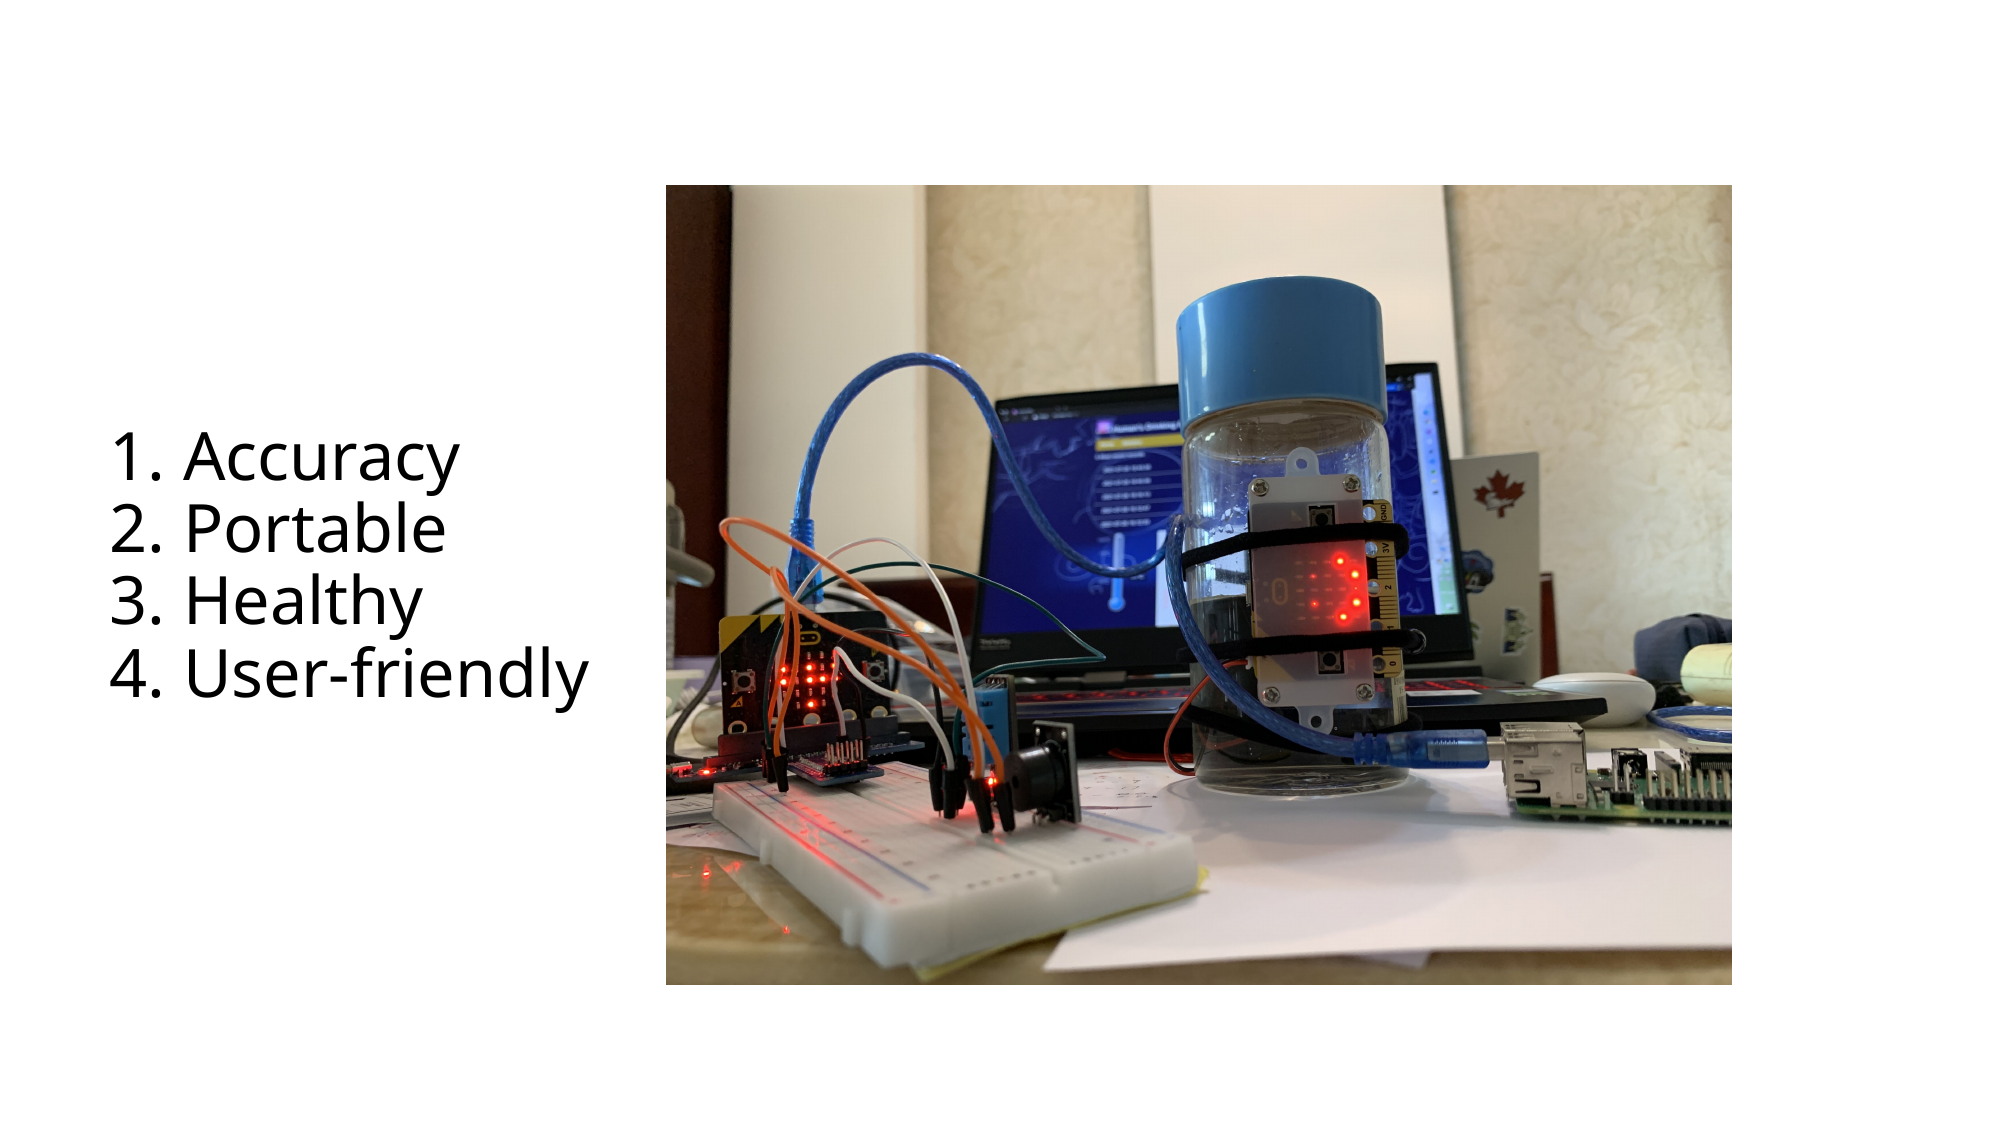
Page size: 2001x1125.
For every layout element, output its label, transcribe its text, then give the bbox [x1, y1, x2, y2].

title 1. Accuracy 2. Portable 3. Healthy 4. User-friendly [94, 327, 666, 719]
picture [666, 185, 1732, 985]
